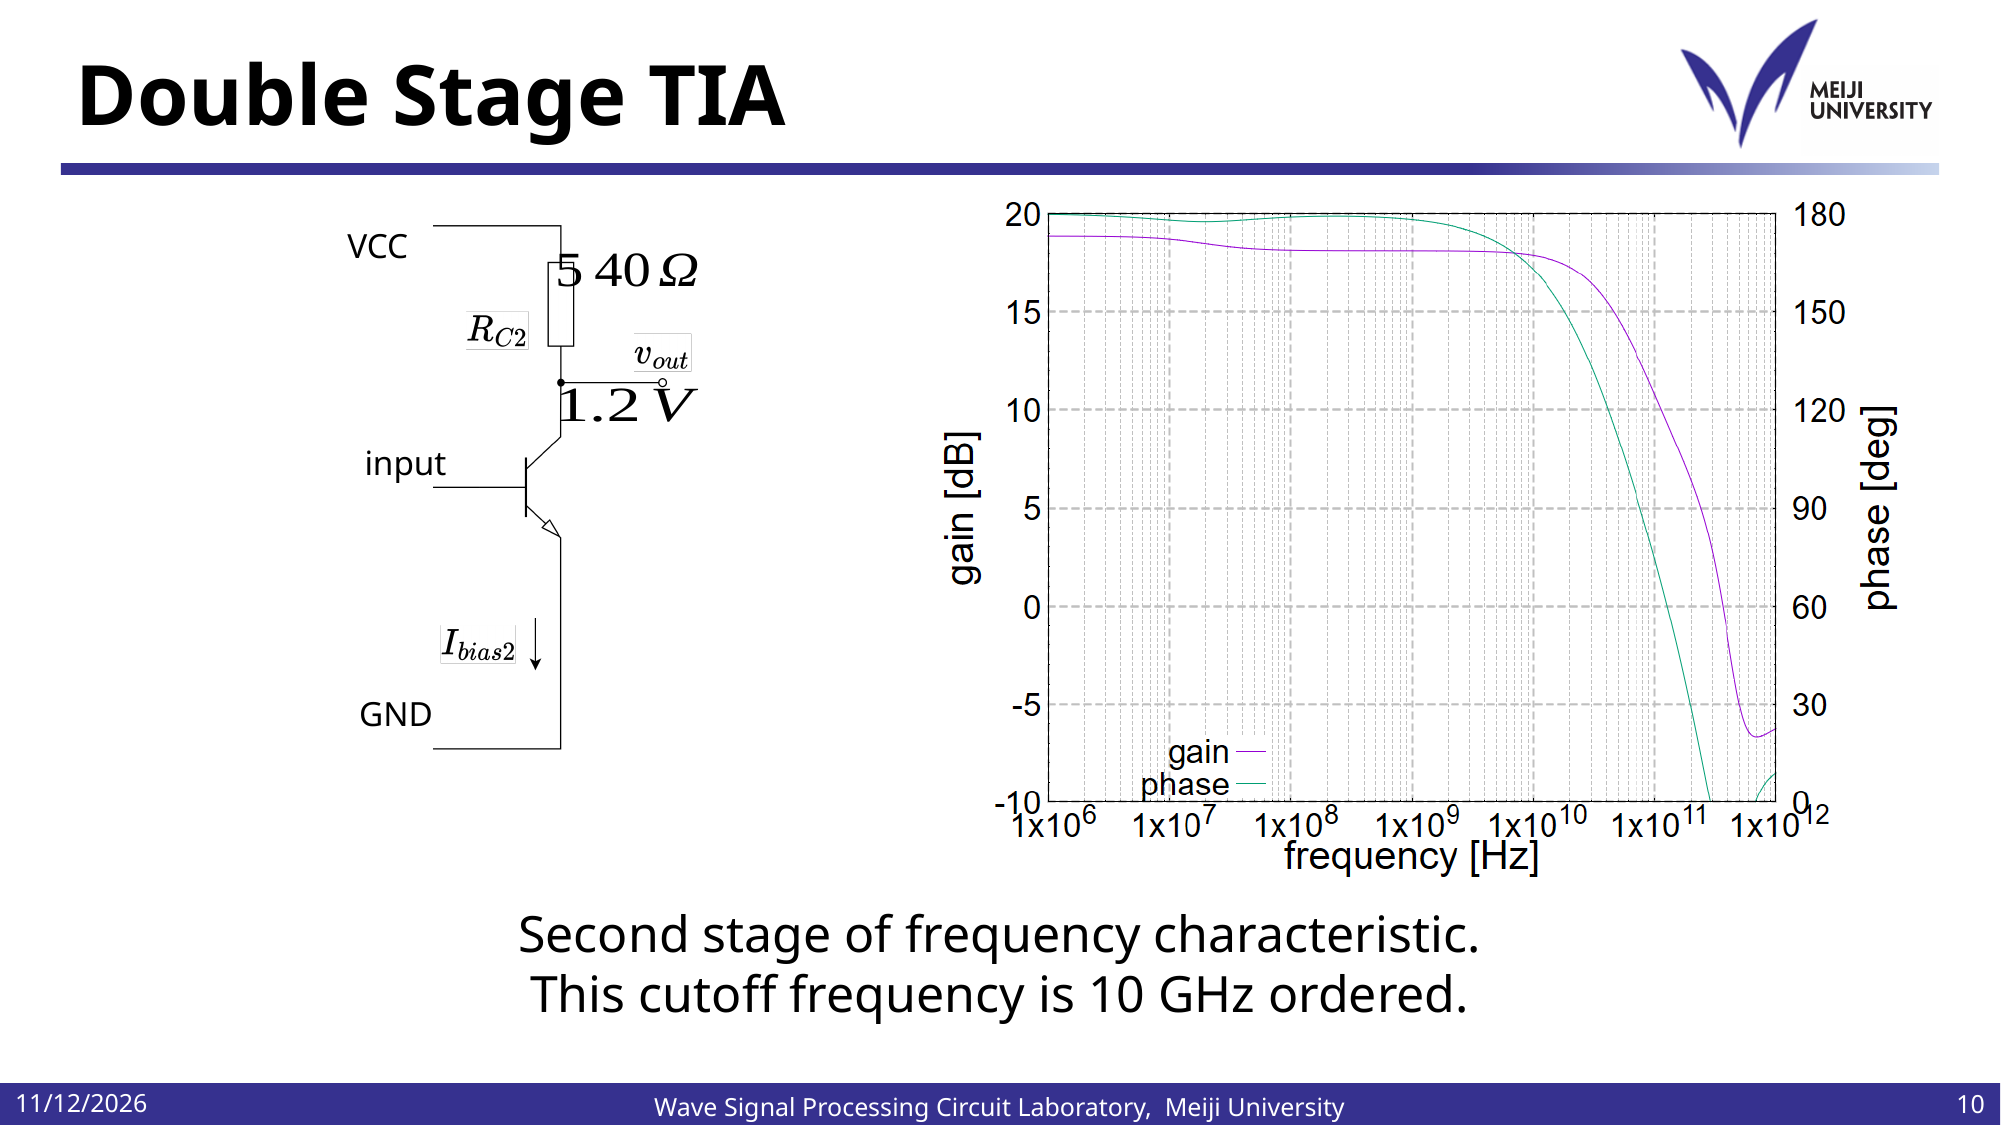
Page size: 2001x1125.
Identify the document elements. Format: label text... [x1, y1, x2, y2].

text_box Second stage of frequency characteristic. This cutoff frequency is 10 GHz ordered. [256, 895, 1744, 1031]
title Double Stage TIA [60, 34, 1786, 164]
slide_number 10 [1550, 1075, 2000, 1125]
picture [917, 187, 1906, 879]
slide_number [0, 1074, 450, 1125]
footer Wave Signal Processing Circuit Laboratory, Meiji University [588, 1078, 1412, 1125]
picture [1675, 16, 1939, 156]
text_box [0, 187, 733, 911]
